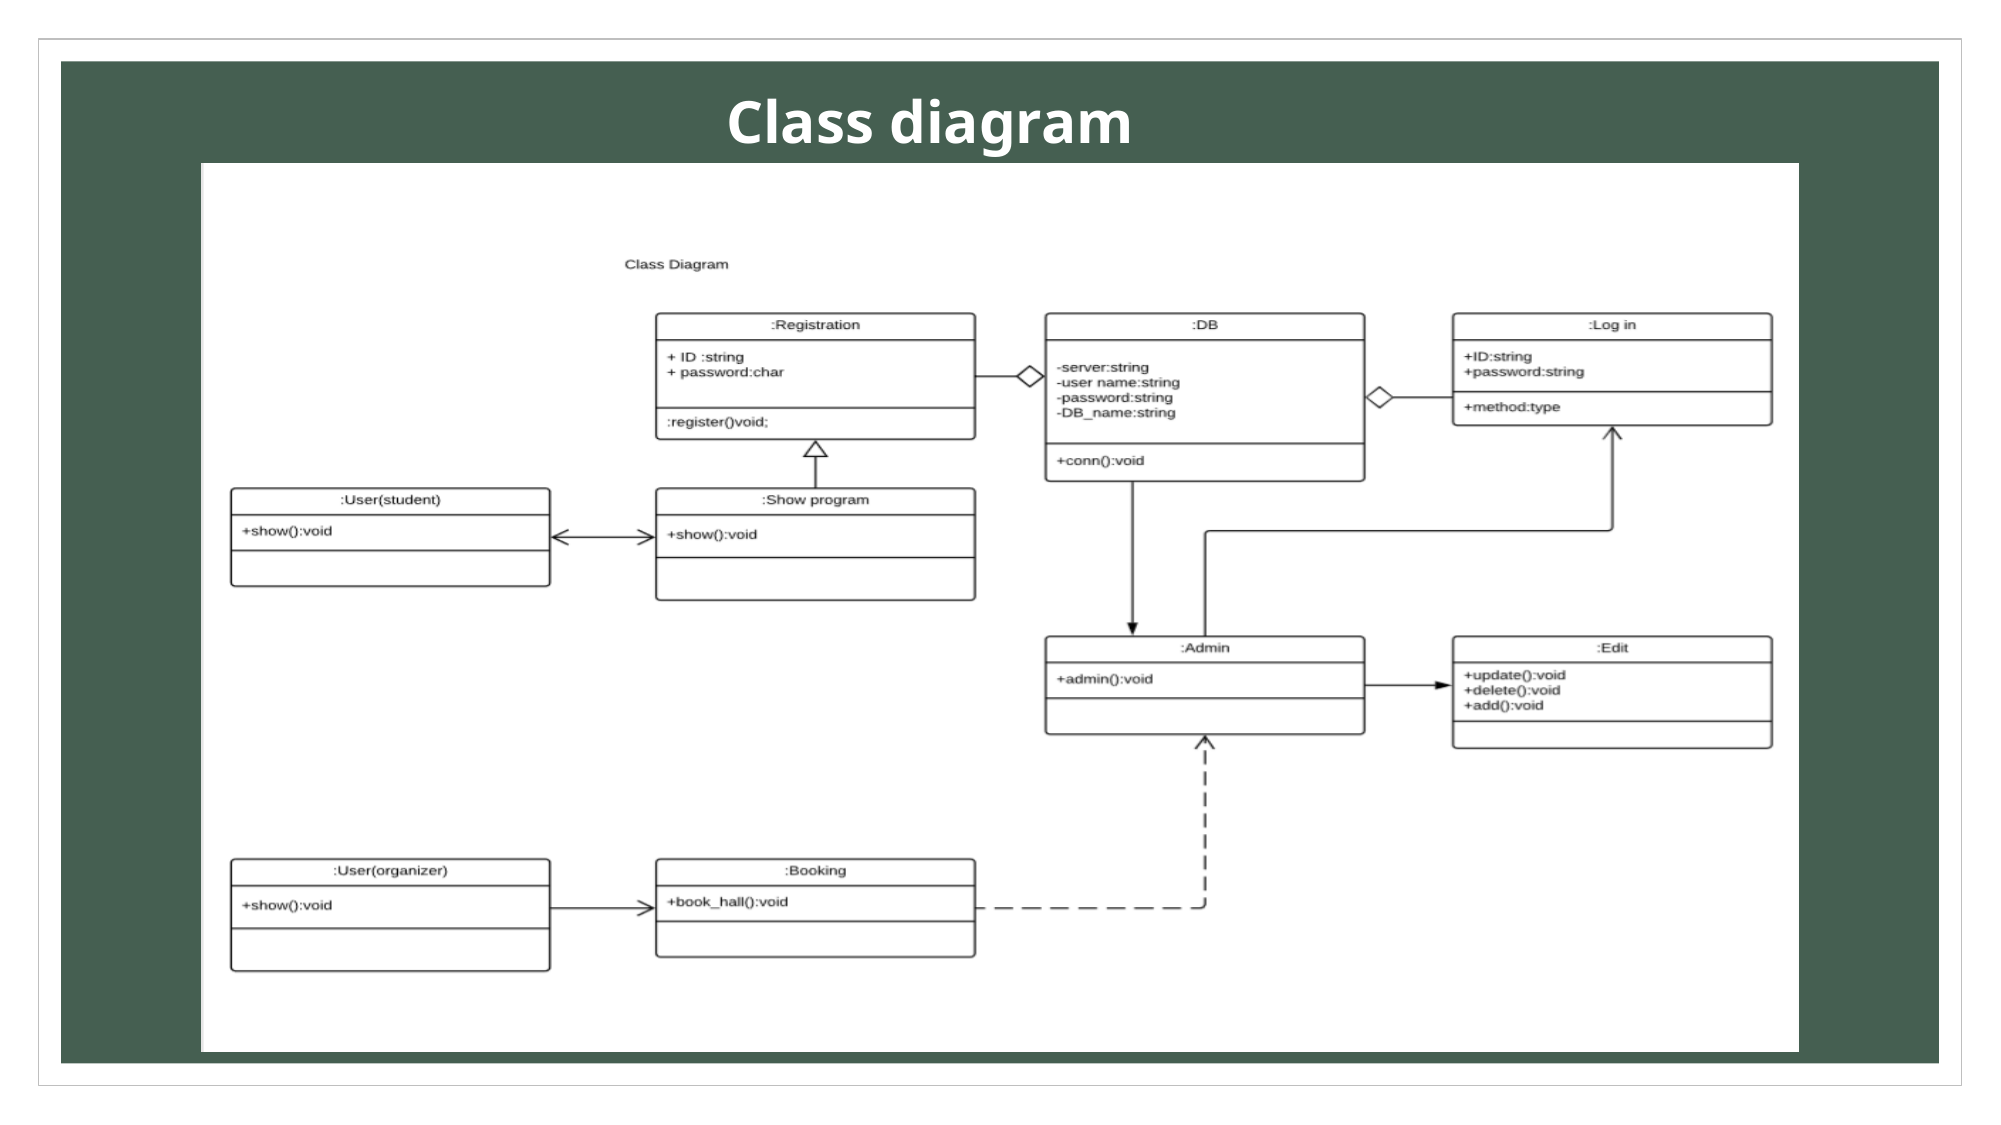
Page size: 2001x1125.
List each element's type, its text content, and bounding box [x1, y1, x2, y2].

picture [200, 163, 1799, 1052]
text_box Class diagram [711, 77, 1149, 160]
